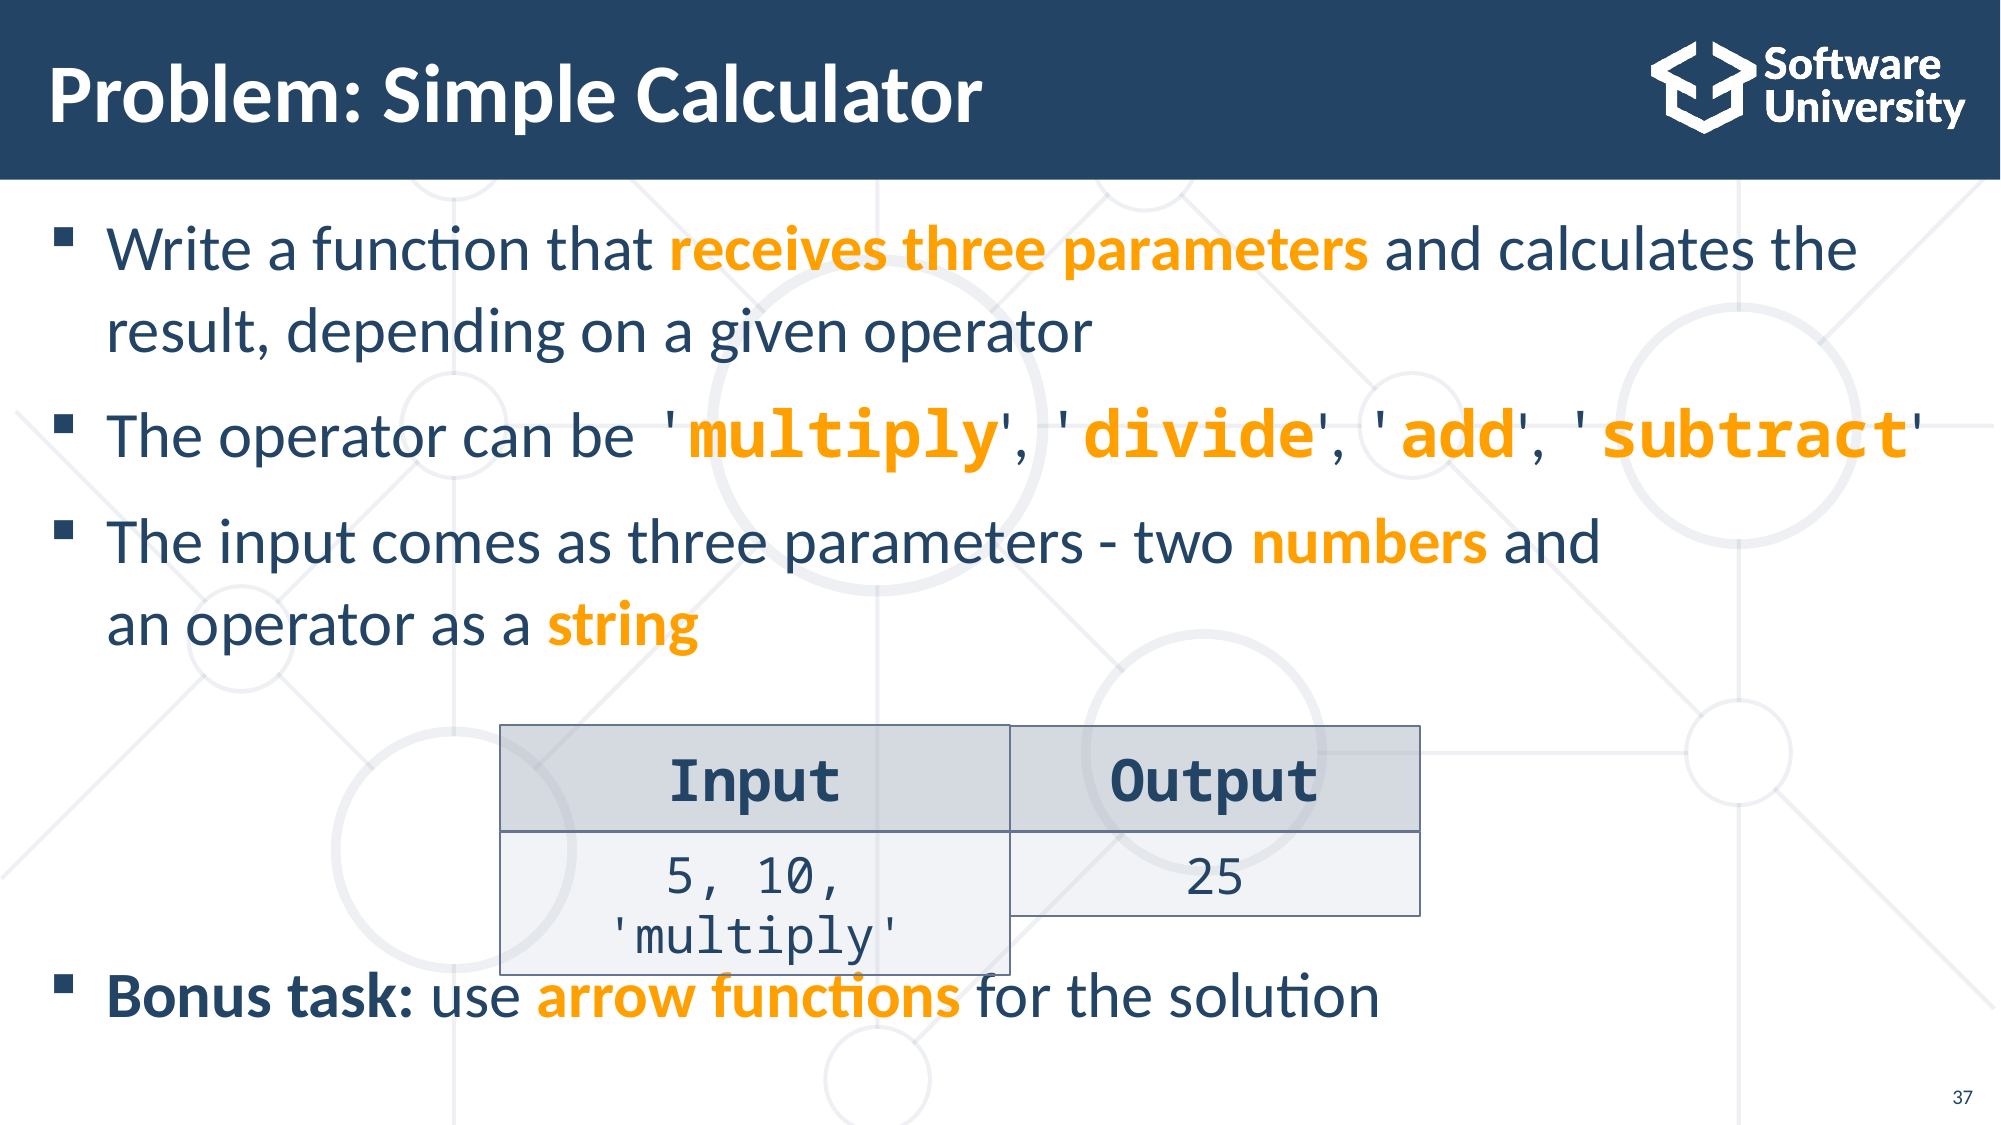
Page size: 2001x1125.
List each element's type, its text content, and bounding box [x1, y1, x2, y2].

picture [1651, 41, 1966, 134]
slide_number 37 [1927, 1067, 1989, 1117]
list Write a function that receives three parameters and calculates the result, depending on a given operator The operator can be 'multiply', 'divide', 'add', 'subtract' The input comes as three parameters - two numbers and an operator as a string Bonus task: use arrow functions for the solution [31, 196, 1970, 1104]
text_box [499, 724, 1421, 917]
title Problem: Simple Calculator [31, 16, 1625, 162]
